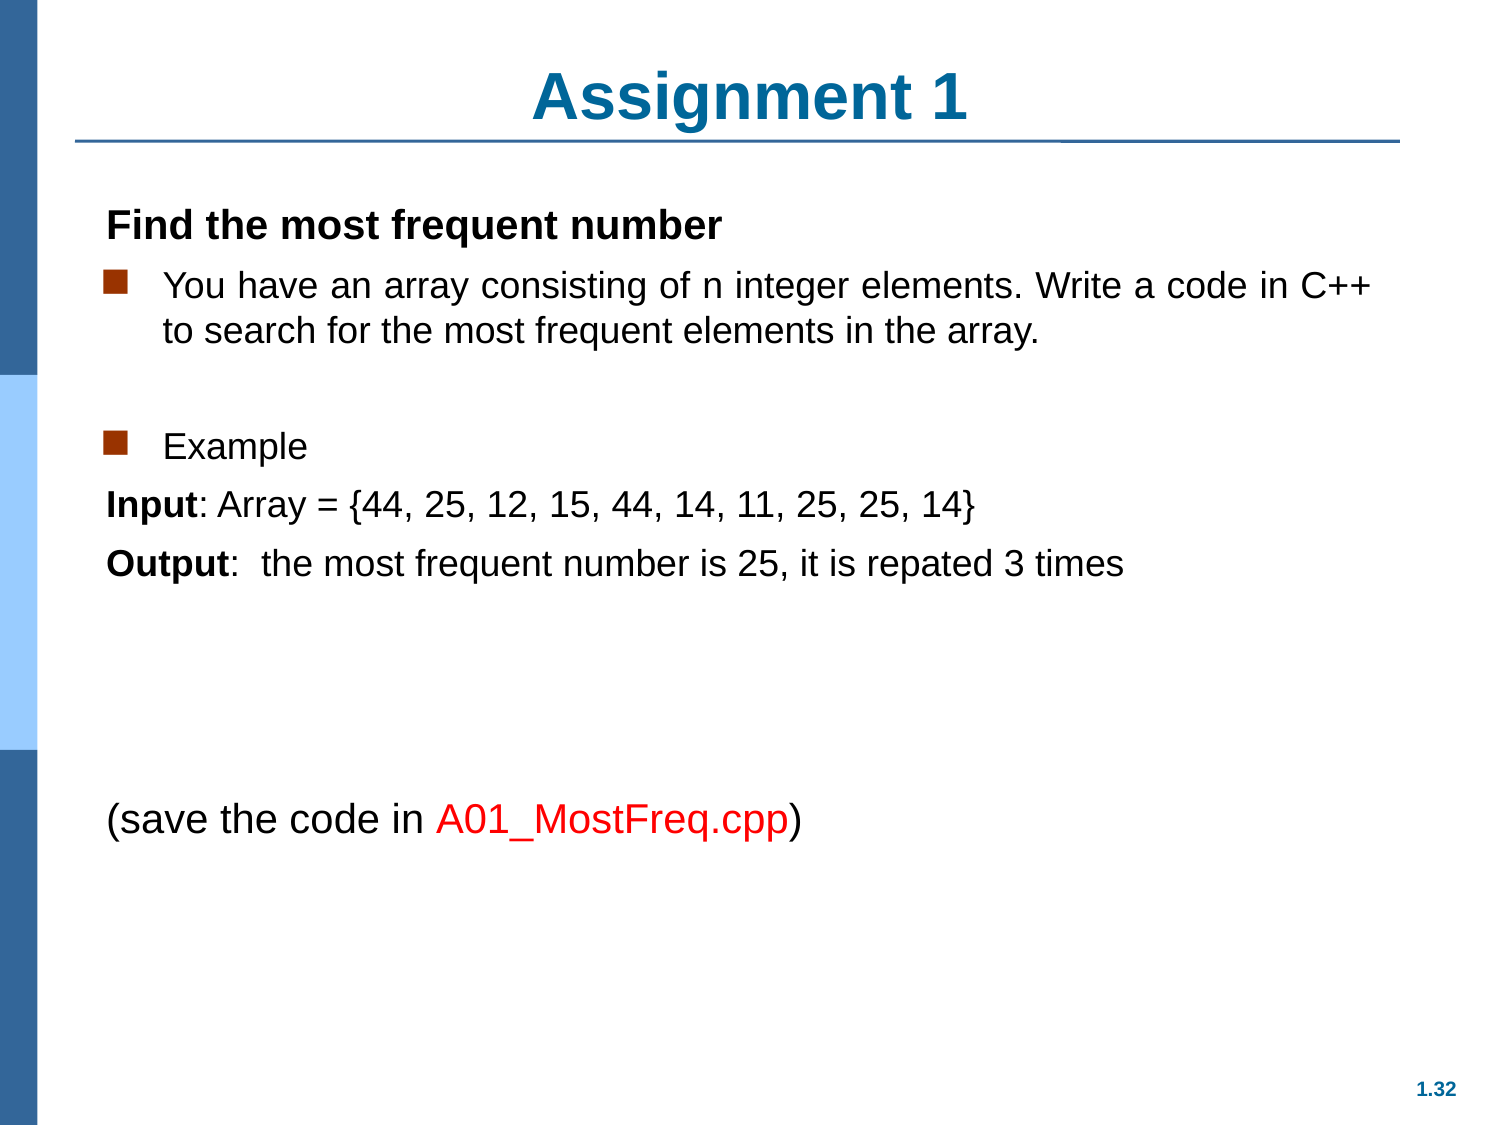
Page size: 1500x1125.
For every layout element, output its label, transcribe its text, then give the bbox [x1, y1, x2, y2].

title Assignment 1 [75, 45, 1425, 141]
list Find the most frequent number You have an array consisting of n integer elements. Write a code in C++ to search for the most frequent elements in the array. Example Input: Array = {44, 25, 12, 15, 44, 14, 11, 25, 25, 14} Output: the most frequent number is 25, it is repated 3 times (save the code in A01_MostFreq.cpp) [91, 190, 1387, 1067]
